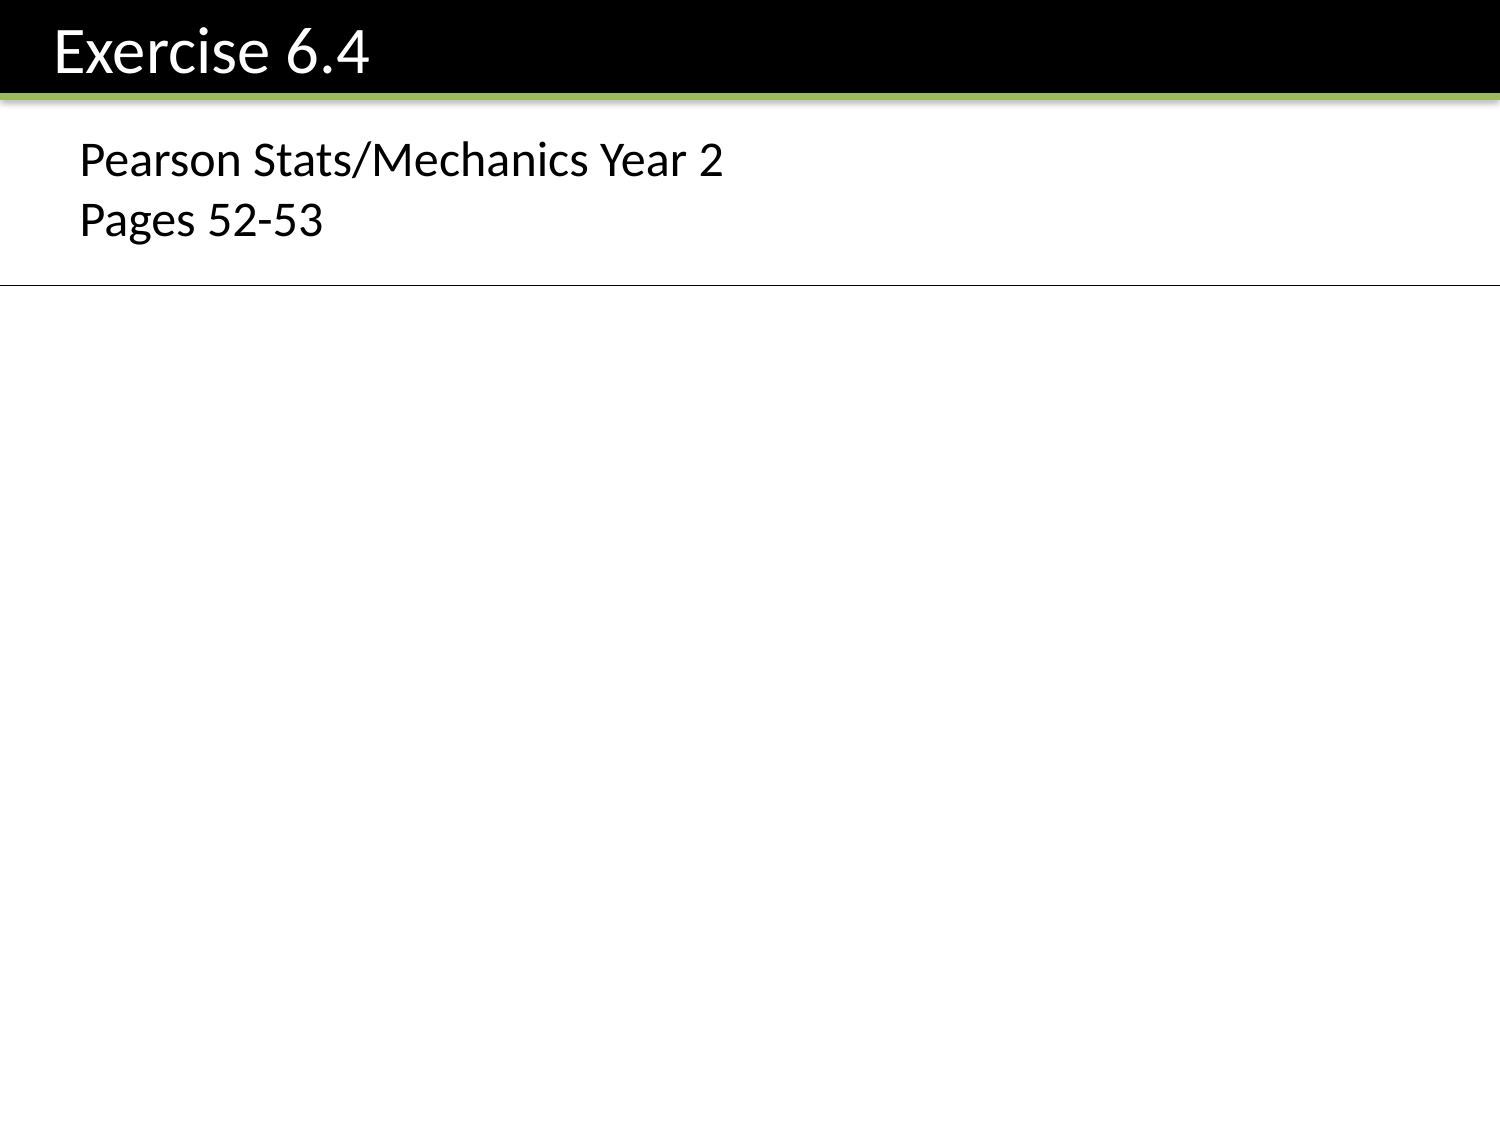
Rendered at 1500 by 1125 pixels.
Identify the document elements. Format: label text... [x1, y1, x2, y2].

text_box Pearson Stats/Mechanics Year 2 Pages 52-53 [64, 118, 1365, 254]
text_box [0, 0, 1500, 99]
